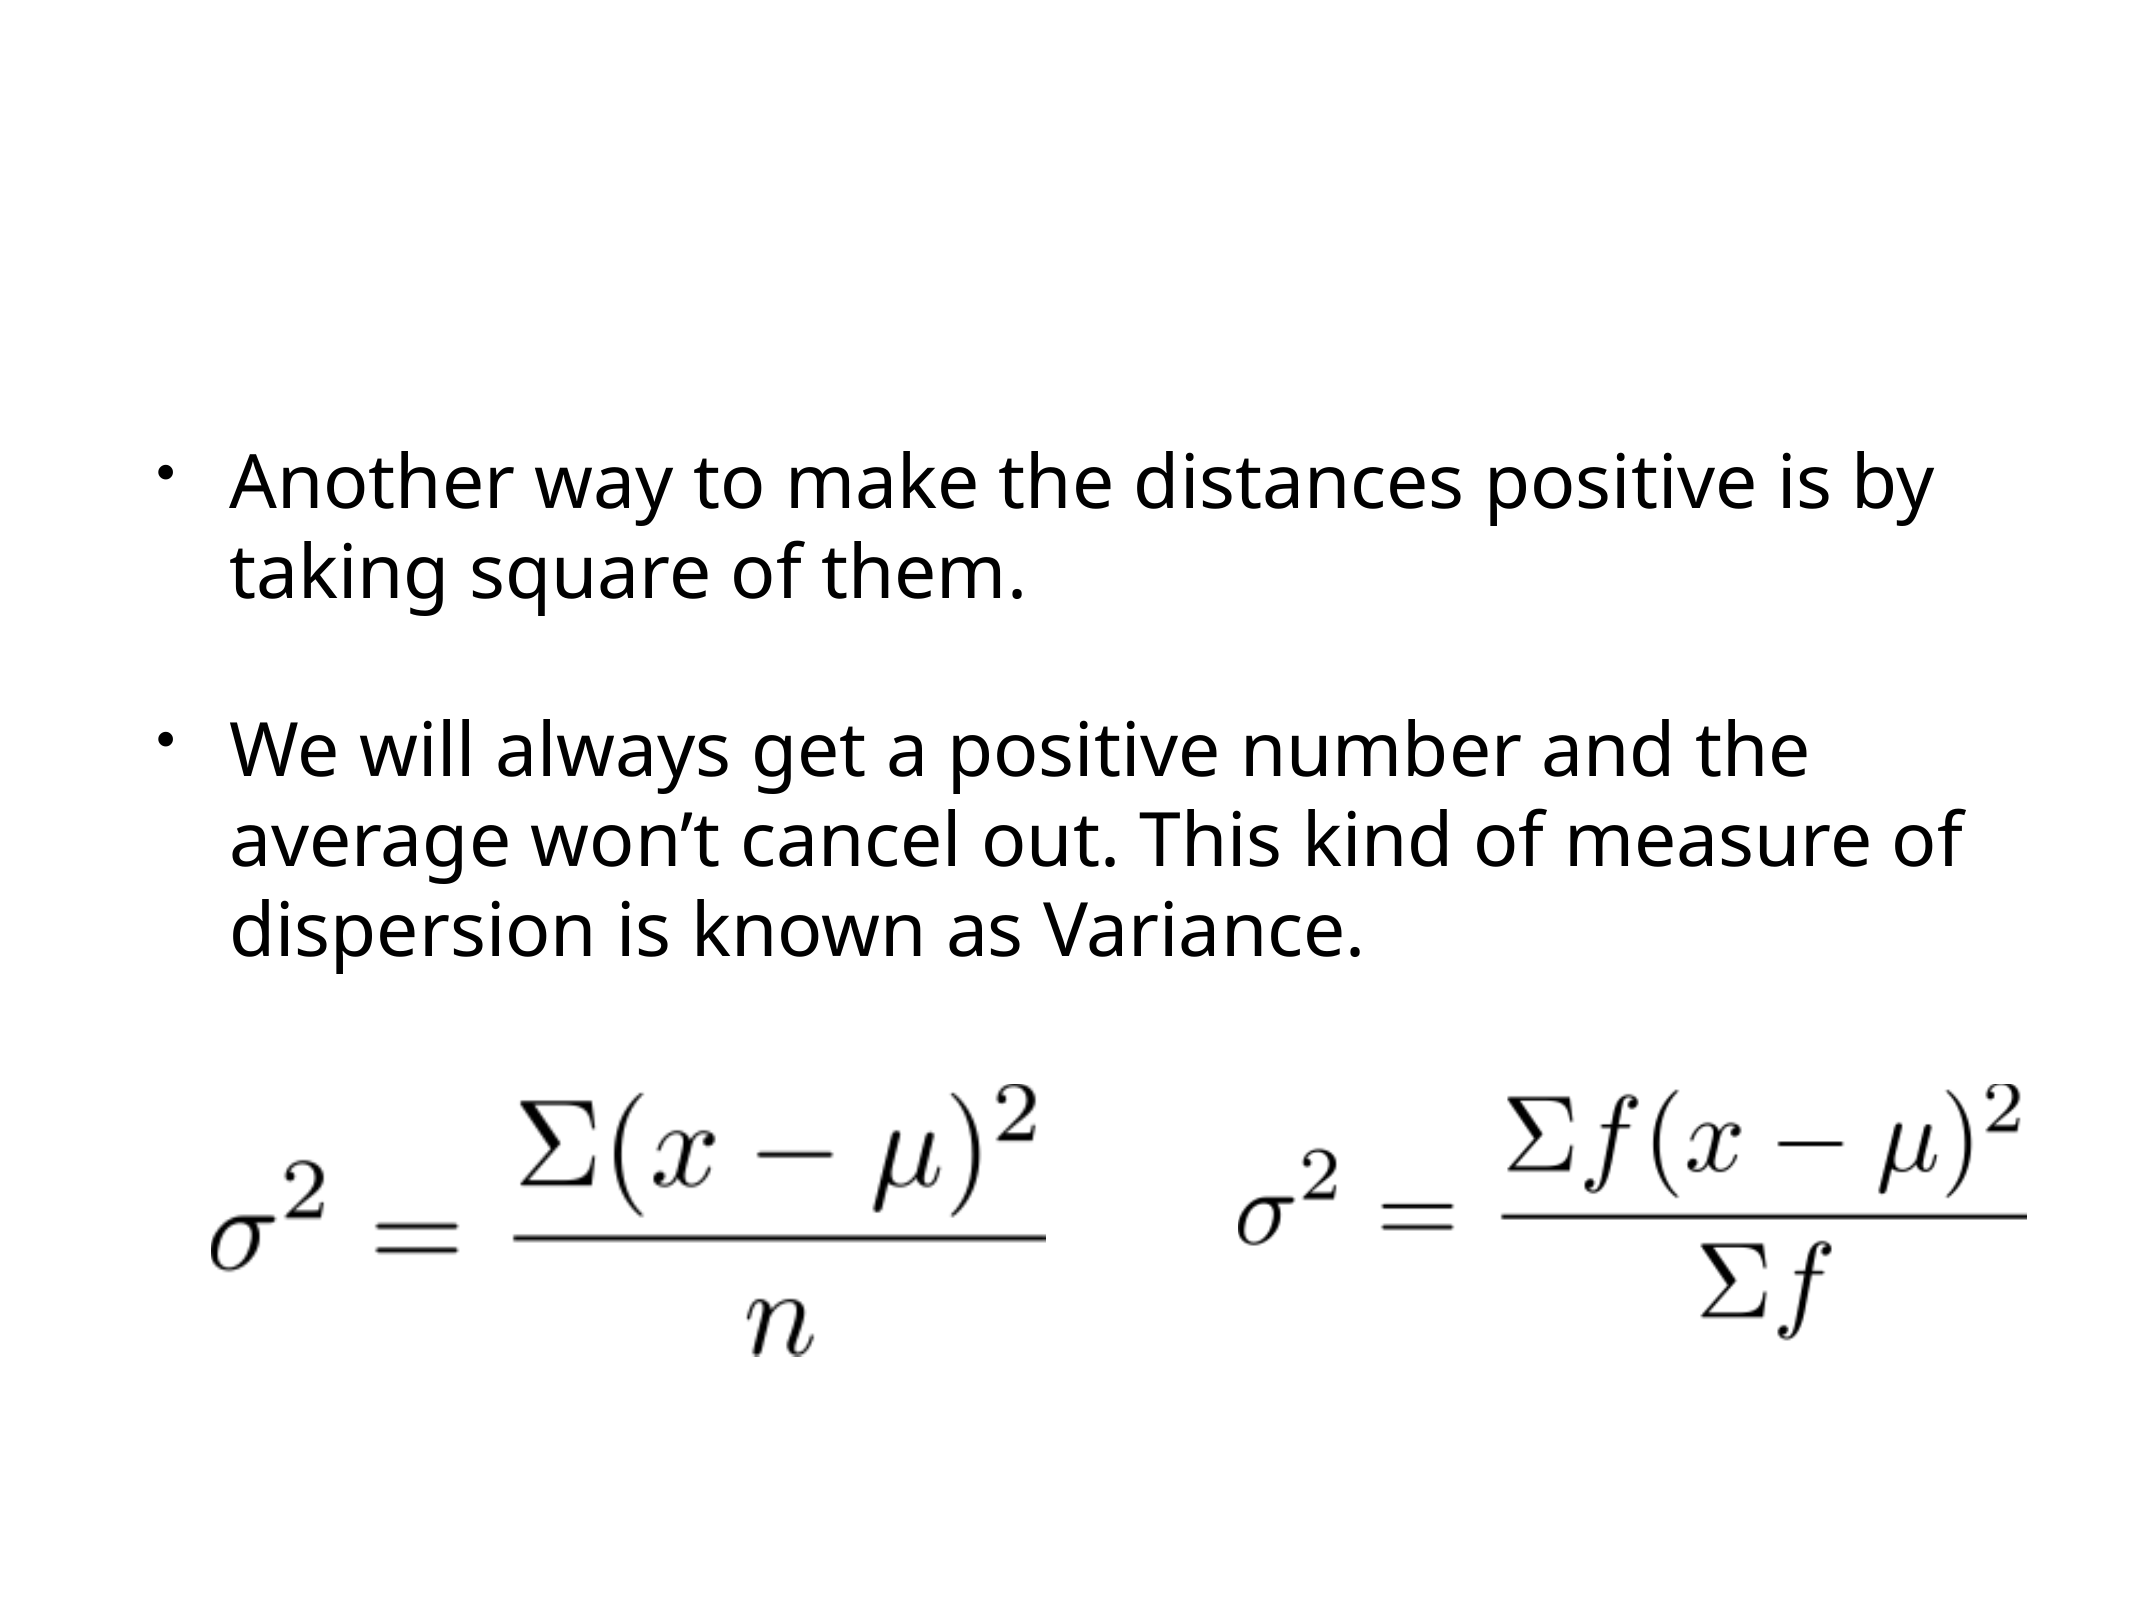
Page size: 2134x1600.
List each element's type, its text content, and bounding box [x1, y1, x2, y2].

picture [1238, 1084, 2027, 1343]
picture [211, 1084, 1047, 1358]
list Another way to make the distances positive is by taking square of them. We will always get a positive number and the average won’t cancel out. This kind of measure of dispersion is known as Variance. [155, 186, 1978, 1219]
